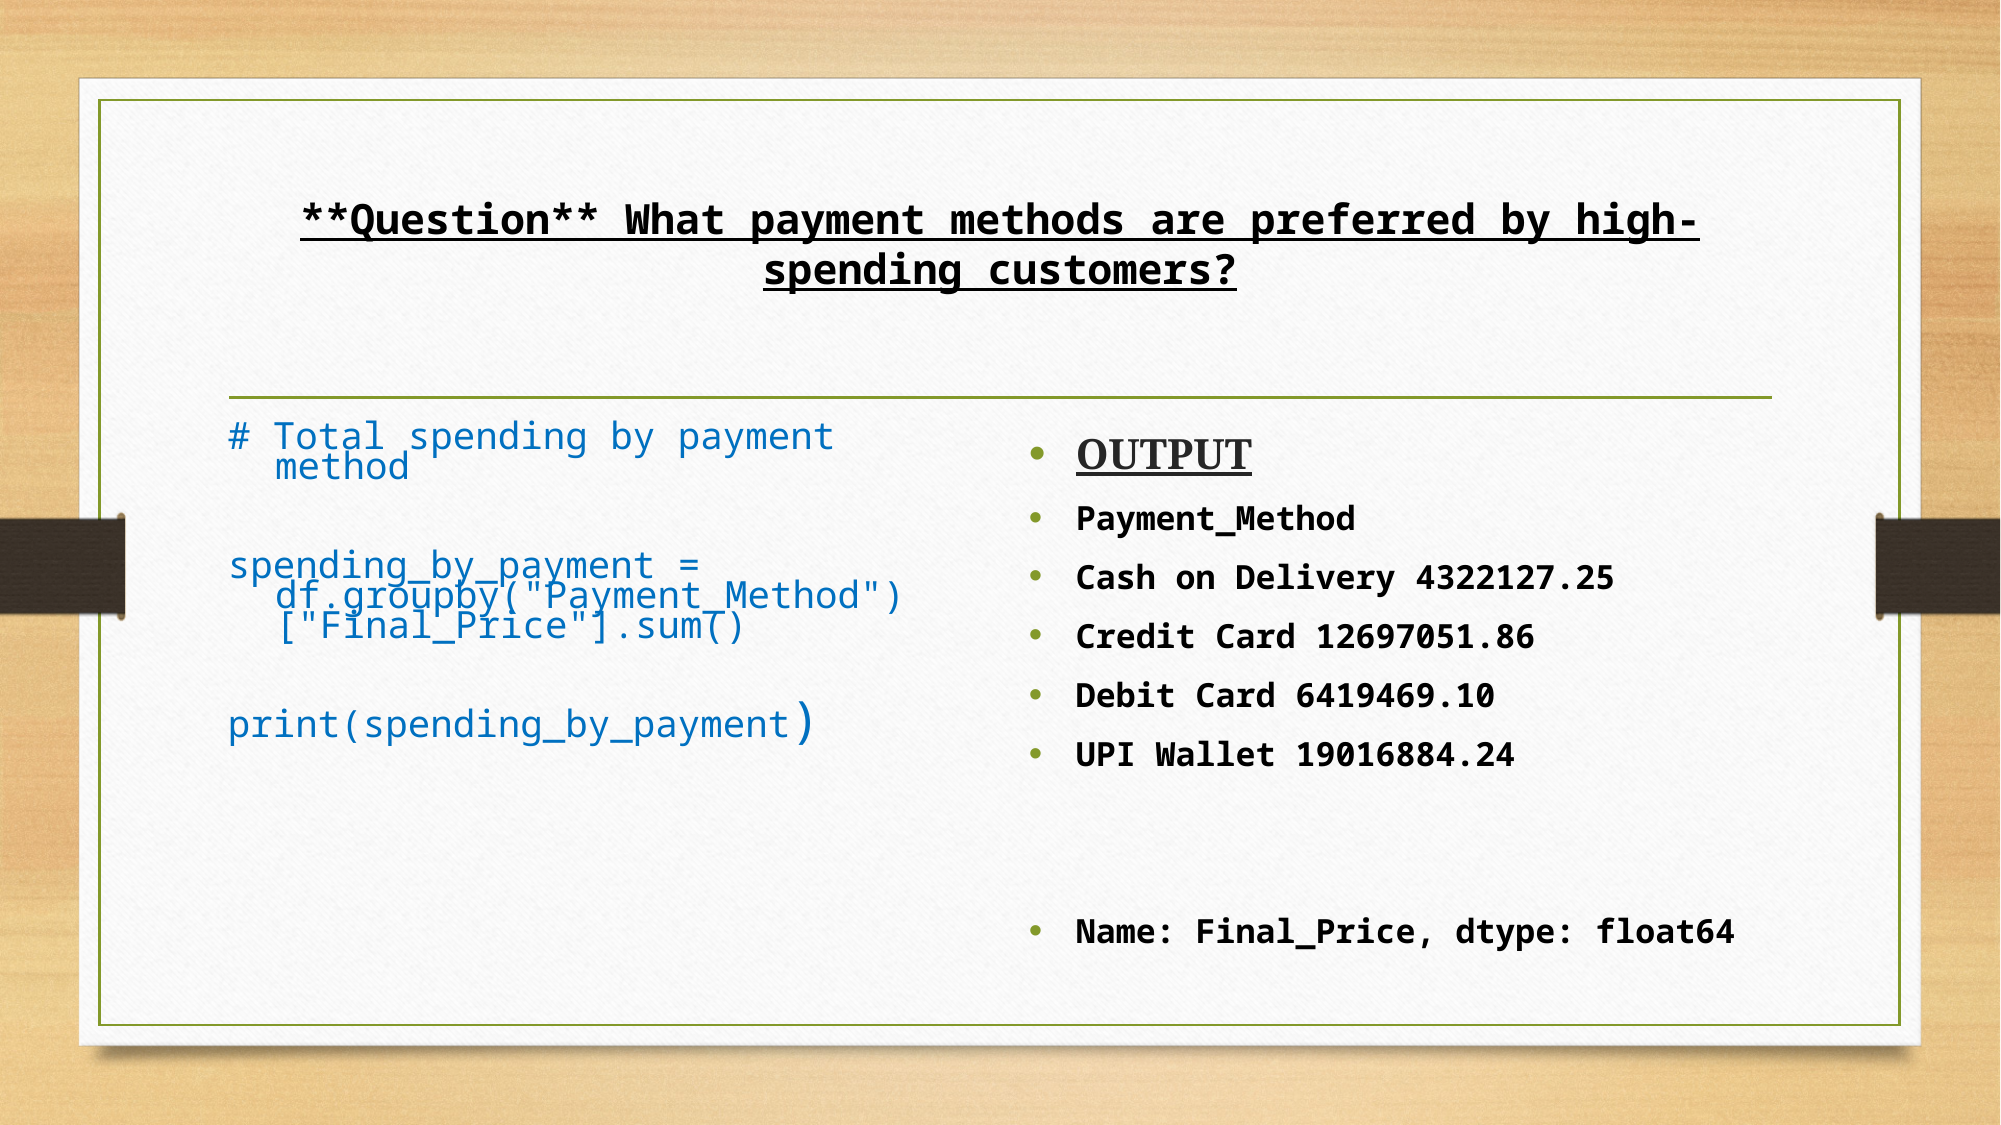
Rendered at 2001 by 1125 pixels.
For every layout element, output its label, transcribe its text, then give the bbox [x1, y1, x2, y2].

list # Total spending by payment method spending_by_payment = df.groupby("Payment_Method")["Final_Price"].sum() print(spending_by_payment) [213, 420, 987, 821]
title **Question** What payment methods are preferred by high-spending customers? [212, 161, 1788, 375]
list OUTPUT Payment_Method Cash on Delivery 4322127.25 Credit Card 12697051.86 Debit Card 6419469.10 UPI Wallet 19016884.24 Name: Final_Price, dtype: float64 [1013, 420, 1788, 963]
picture [0, 0, 2001, 1125]
